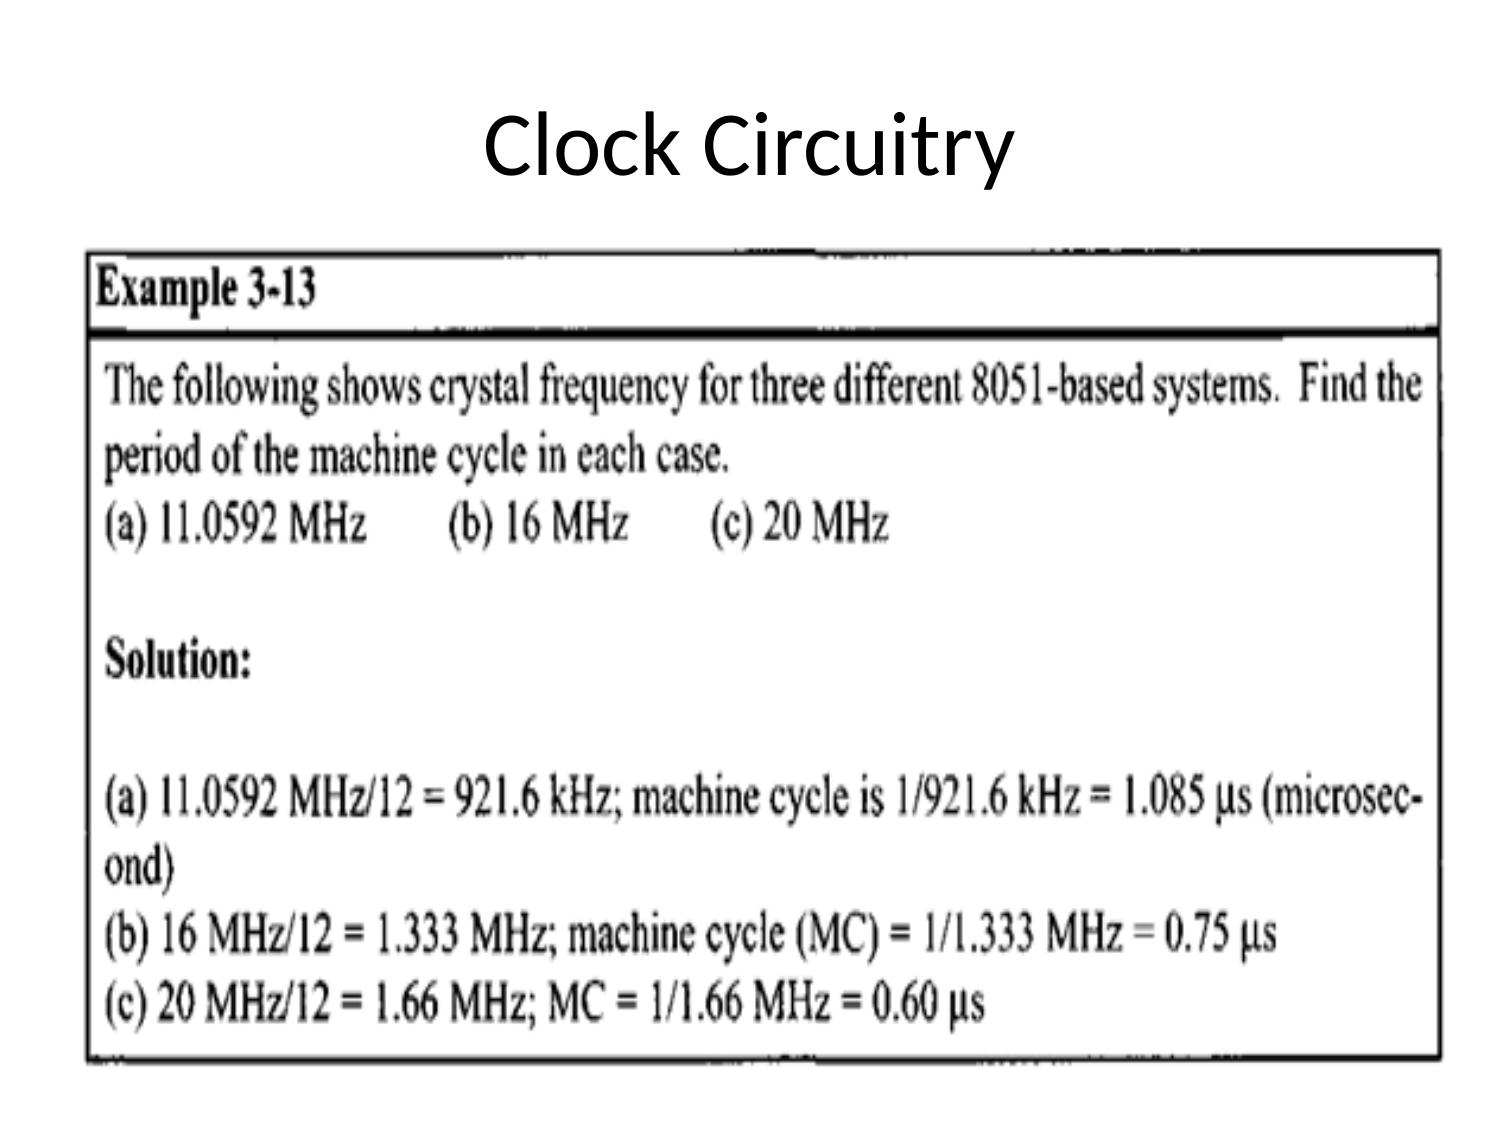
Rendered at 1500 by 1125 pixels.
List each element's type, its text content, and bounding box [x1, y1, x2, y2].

title Clock Circuitry [75, 45, 1425, 230]
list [74, 232, 1452, 1088]
